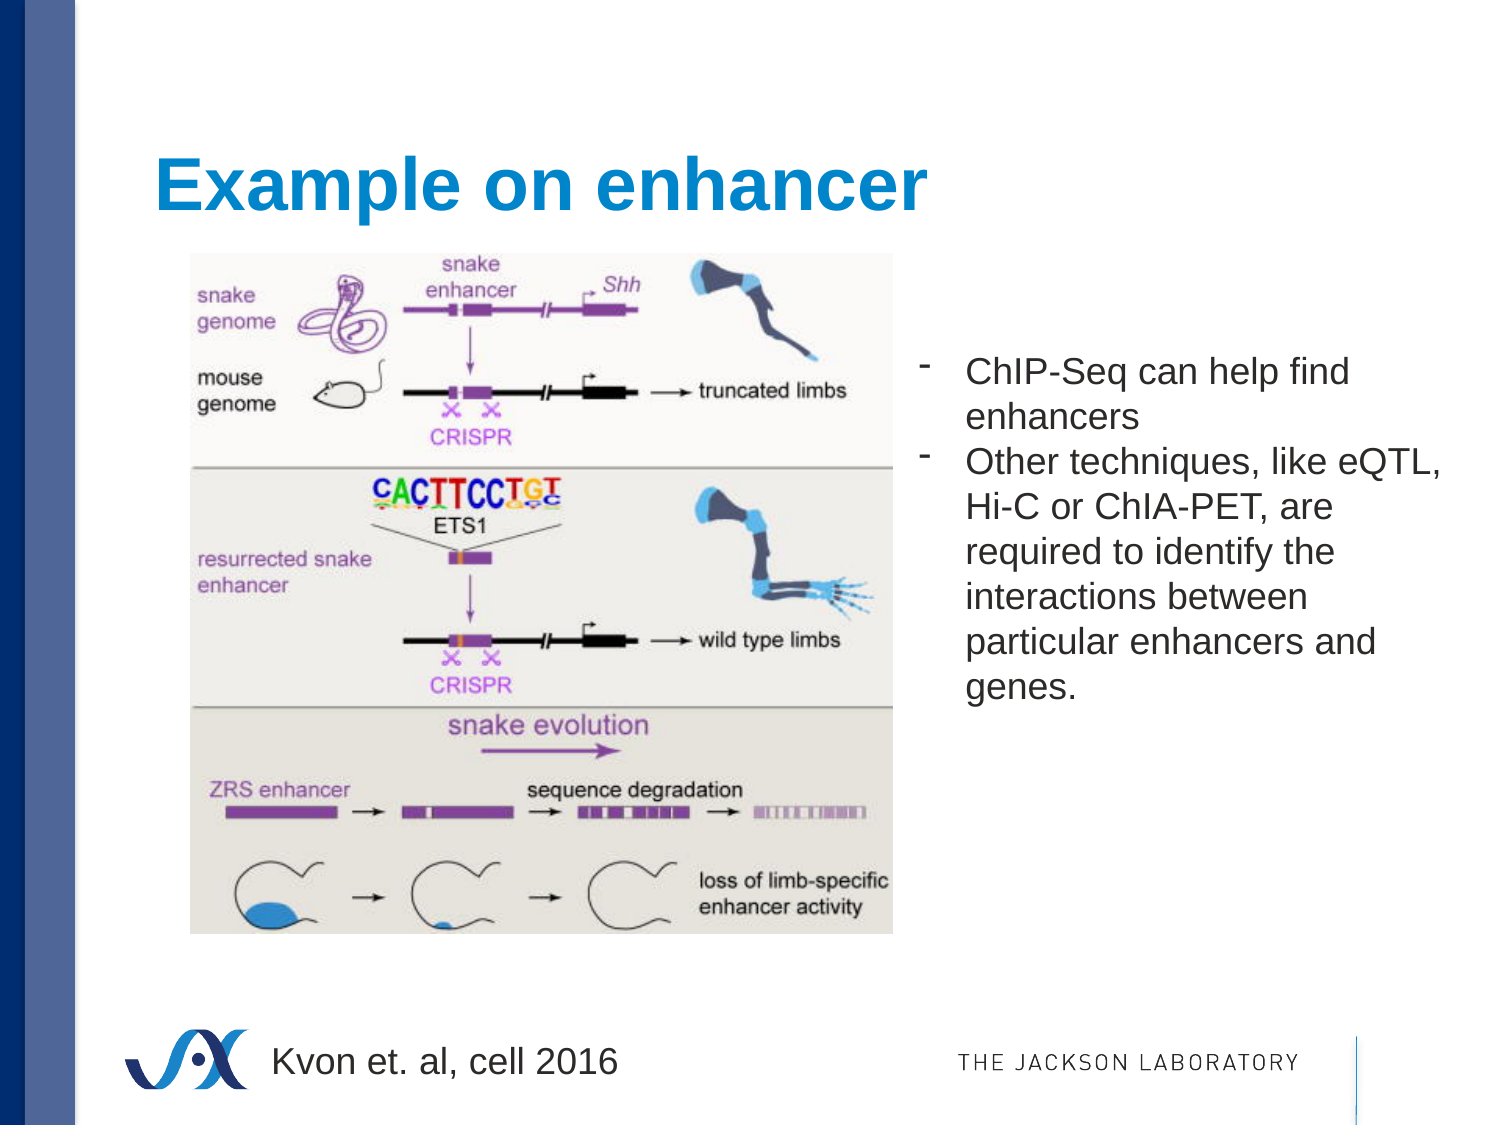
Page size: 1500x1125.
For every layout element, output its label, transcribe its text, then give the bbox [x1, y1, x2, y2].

text_box Kvon et. al, cell 2016 [256, 1030, 634, 1090]
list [189, 253, 893, 934]
text_box ChIP-Seq can help find enhancers Other techniques, like eQTL, Hi-C or ChIA-PET, are required to identify the interactions between particular enhancers and genes. [903, 339, 1486, 714]
picture [957, 1051, 1300, 1076]
picture [110, 1011, 268, 1106]
title Example on enhancer [154, 45, 1448, 233]
